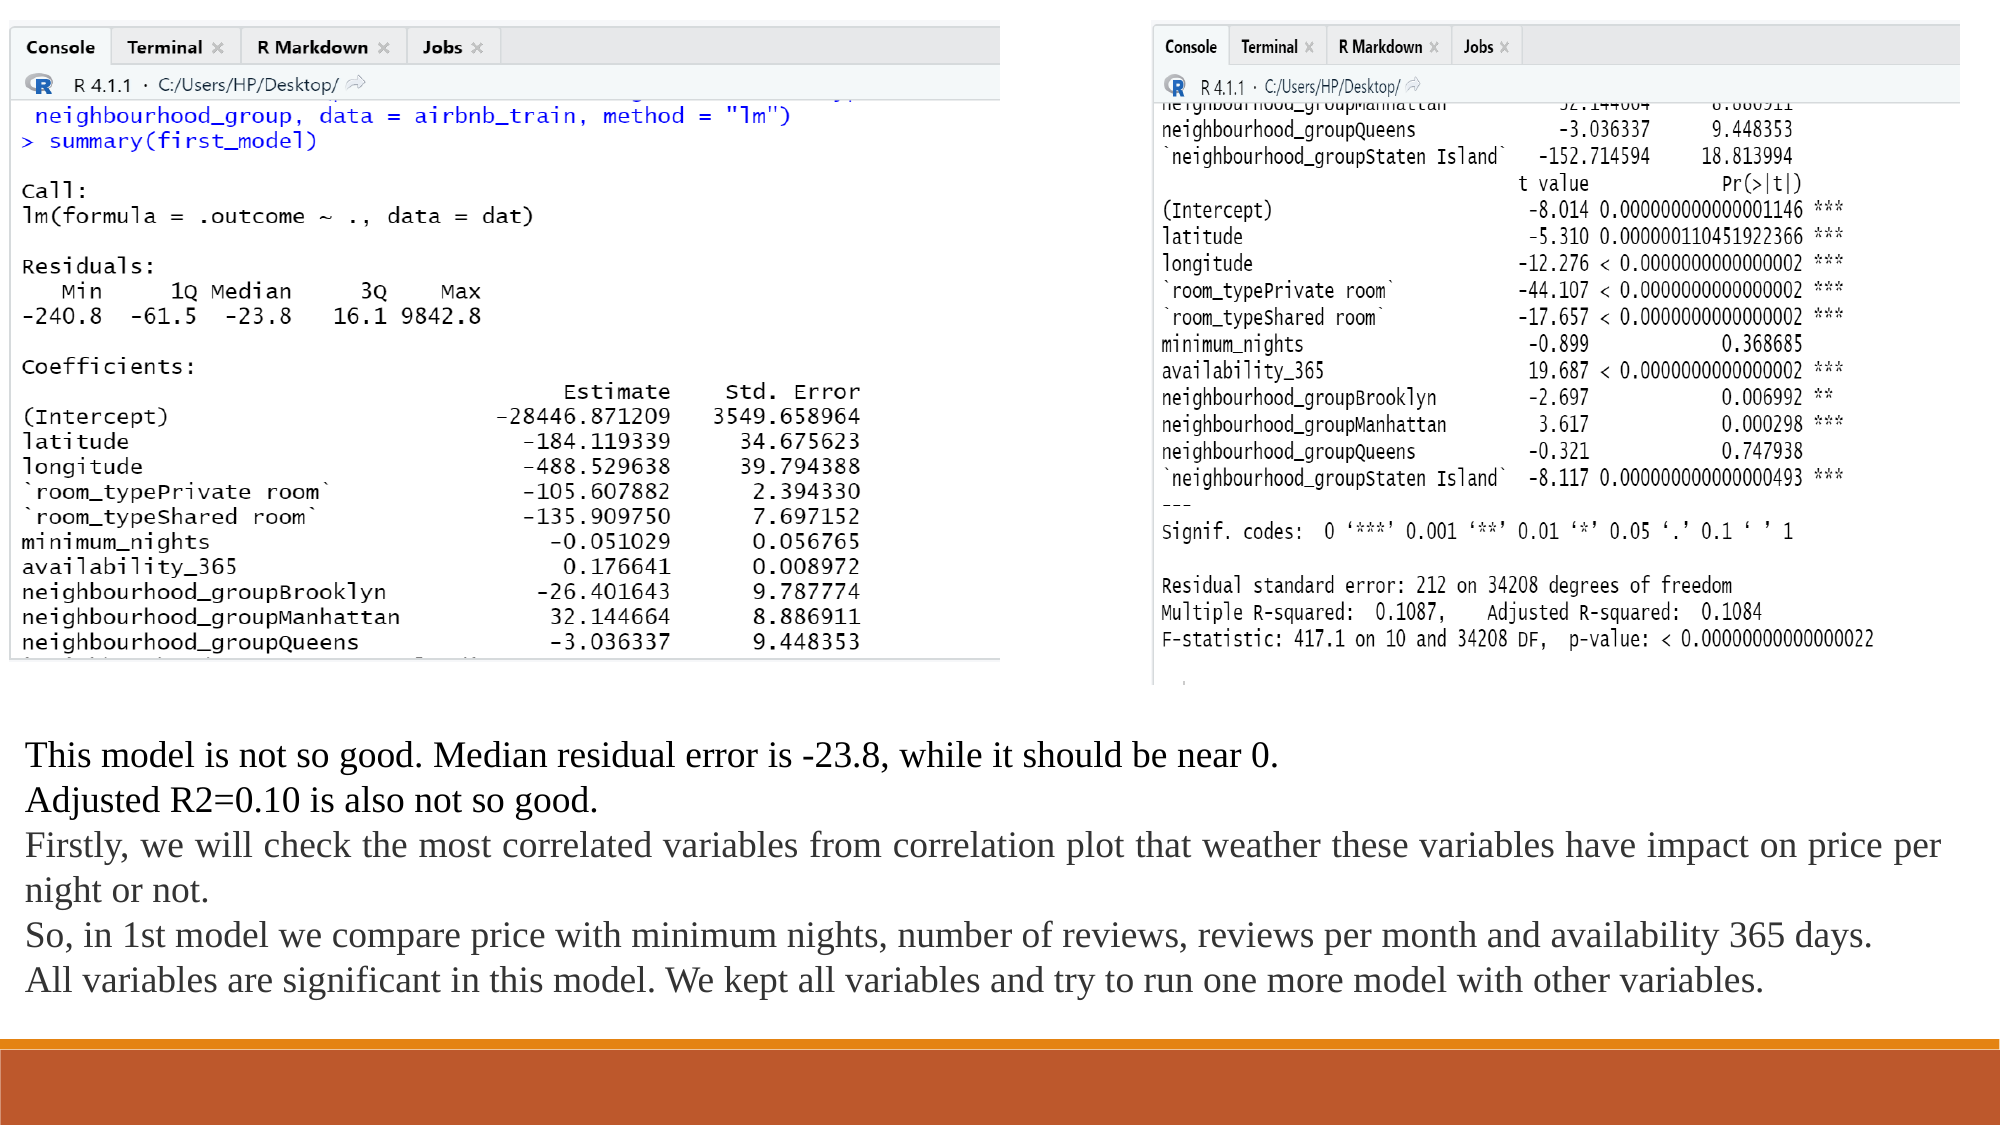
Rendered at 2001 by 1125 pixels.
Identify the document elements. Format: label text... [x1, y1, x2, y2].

picture [9, 20, 1001, 663]
text_box This model is not so good. Median residual error is -23.8, while it should be near 0. Adjusted R2=0.10 is also not so good. Firstly, we will check the most correlated variables from correlation plot that weather these variables have impact on price per night or not. So, in 1st model we compare price with minimum nights, number of reviews, reviews per month and availability 365 days. All variables are significant in this model. We kept all variables and try to run one more model with other variables. [9, 722, 1960, 1008]
picture [1151, 19, 1961, 685]
